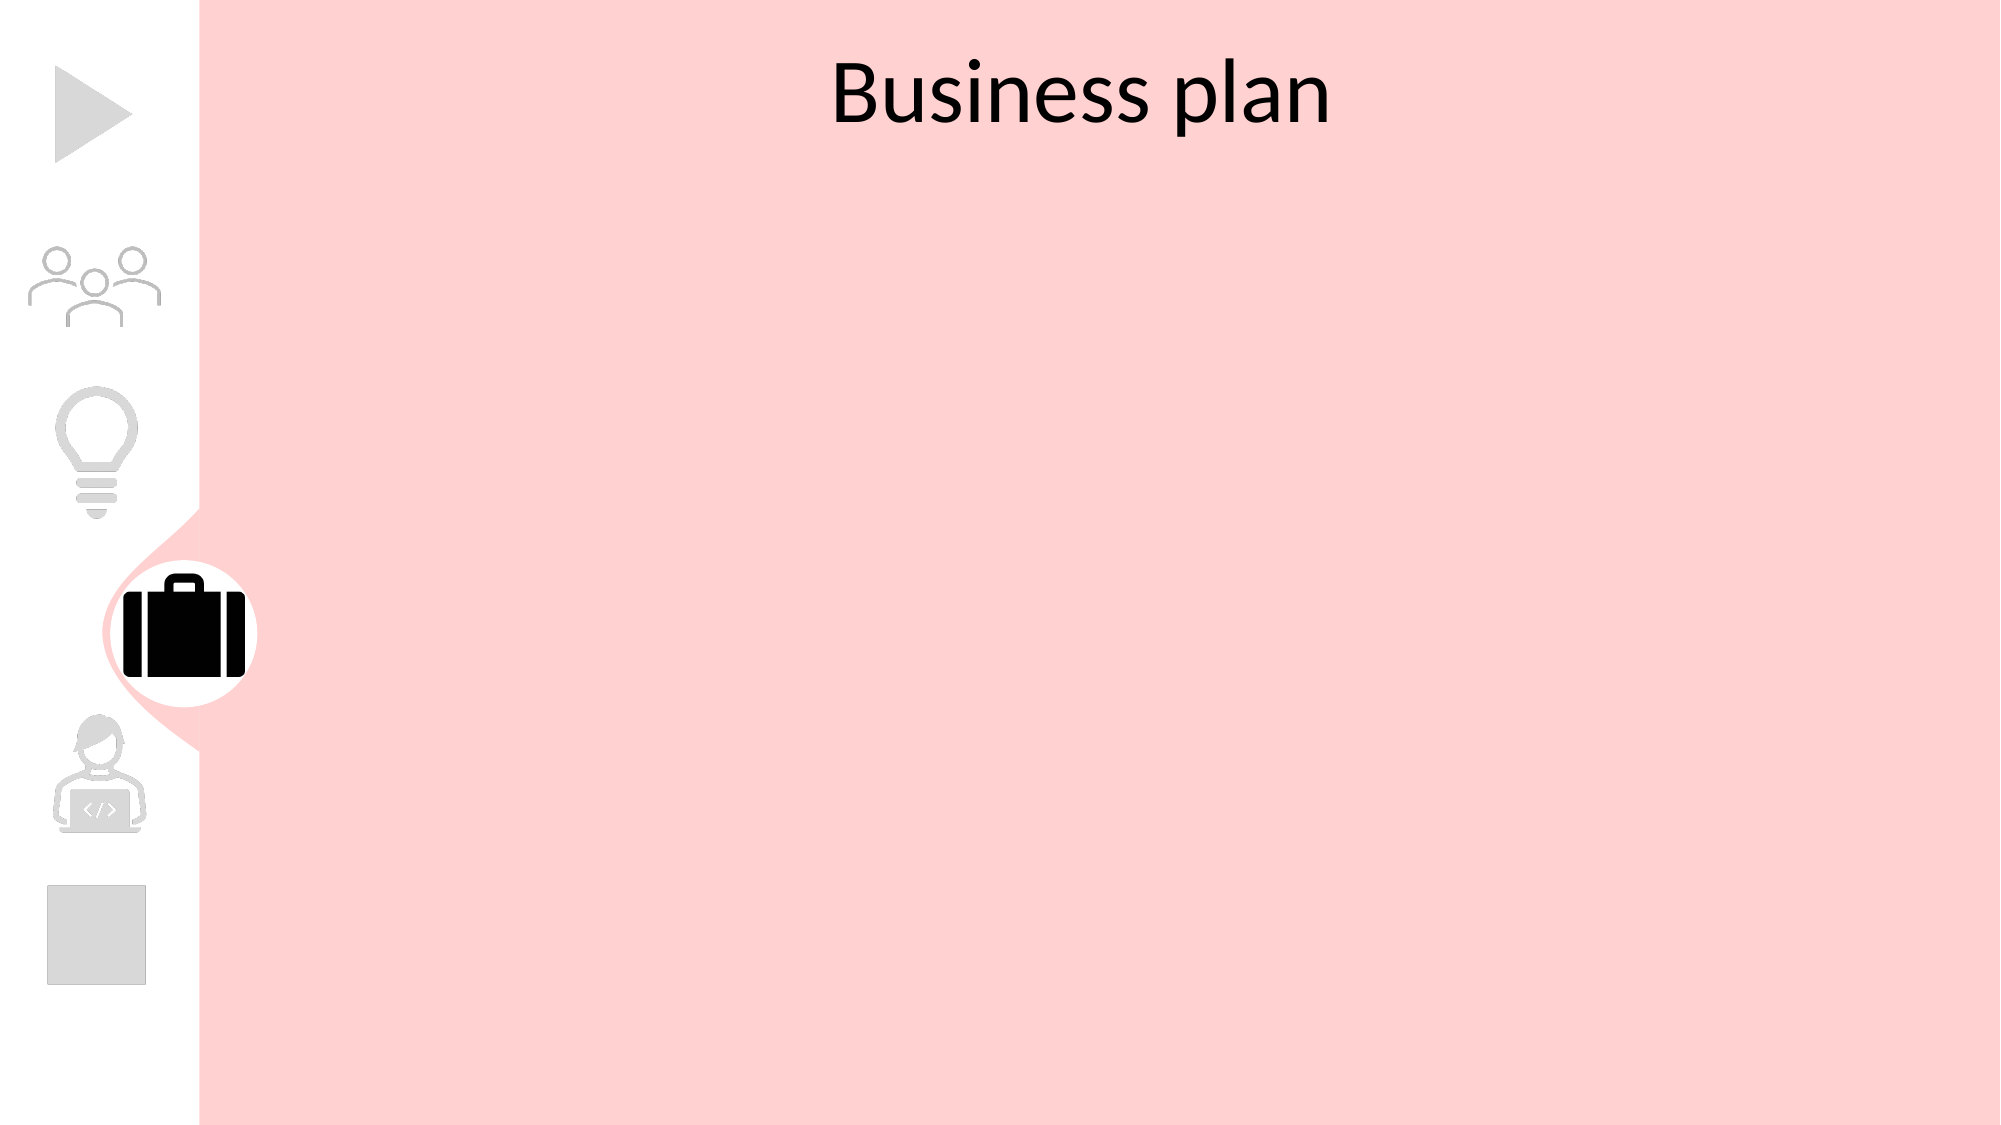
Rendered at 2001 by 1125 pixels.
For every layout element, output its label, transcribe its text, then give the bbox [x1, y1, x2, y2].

picture [33, 702, 166, 835]
picture [8, 51, 170, 363]
picture [33, 871, 160, 999]
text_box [111, 552, 257, 707]
text_box [0, 0, 201, 1125]
picture [21, 377, 172, 528]
text_box Business plan [815, 23, 1355, 149]
